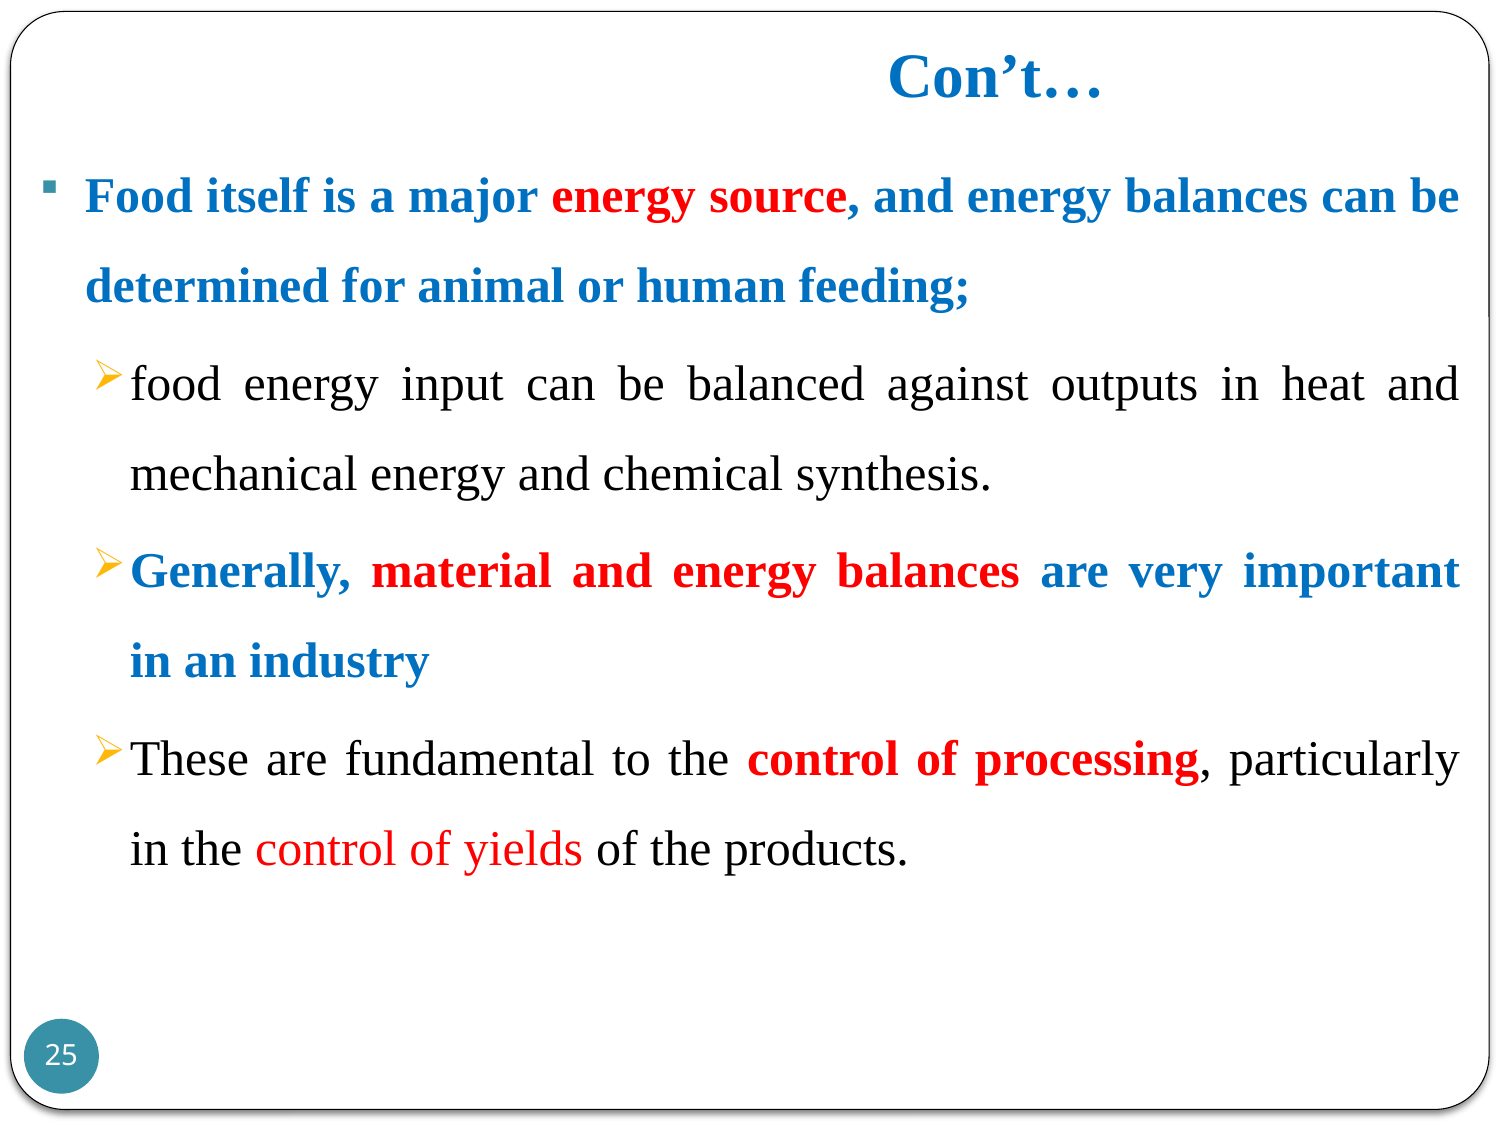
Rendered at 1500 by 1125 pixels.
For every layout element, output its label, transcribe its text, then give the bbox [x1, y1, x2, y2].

list Food itself is a major energy source, and energy balances can be determined for animal or human feeding; food energy input can be balanced against outputs in heat and mechanical energy and chemical synthesis. Generally, material and energy balances are very important in an industry These are fundamental to the control of processing, particularly in the control of yields of the products. [24, 125, 1475, 1088]
title Con’t… [37, 24, 1450, 125]
slide_number 25 [41, 1088, 82, 1094]
